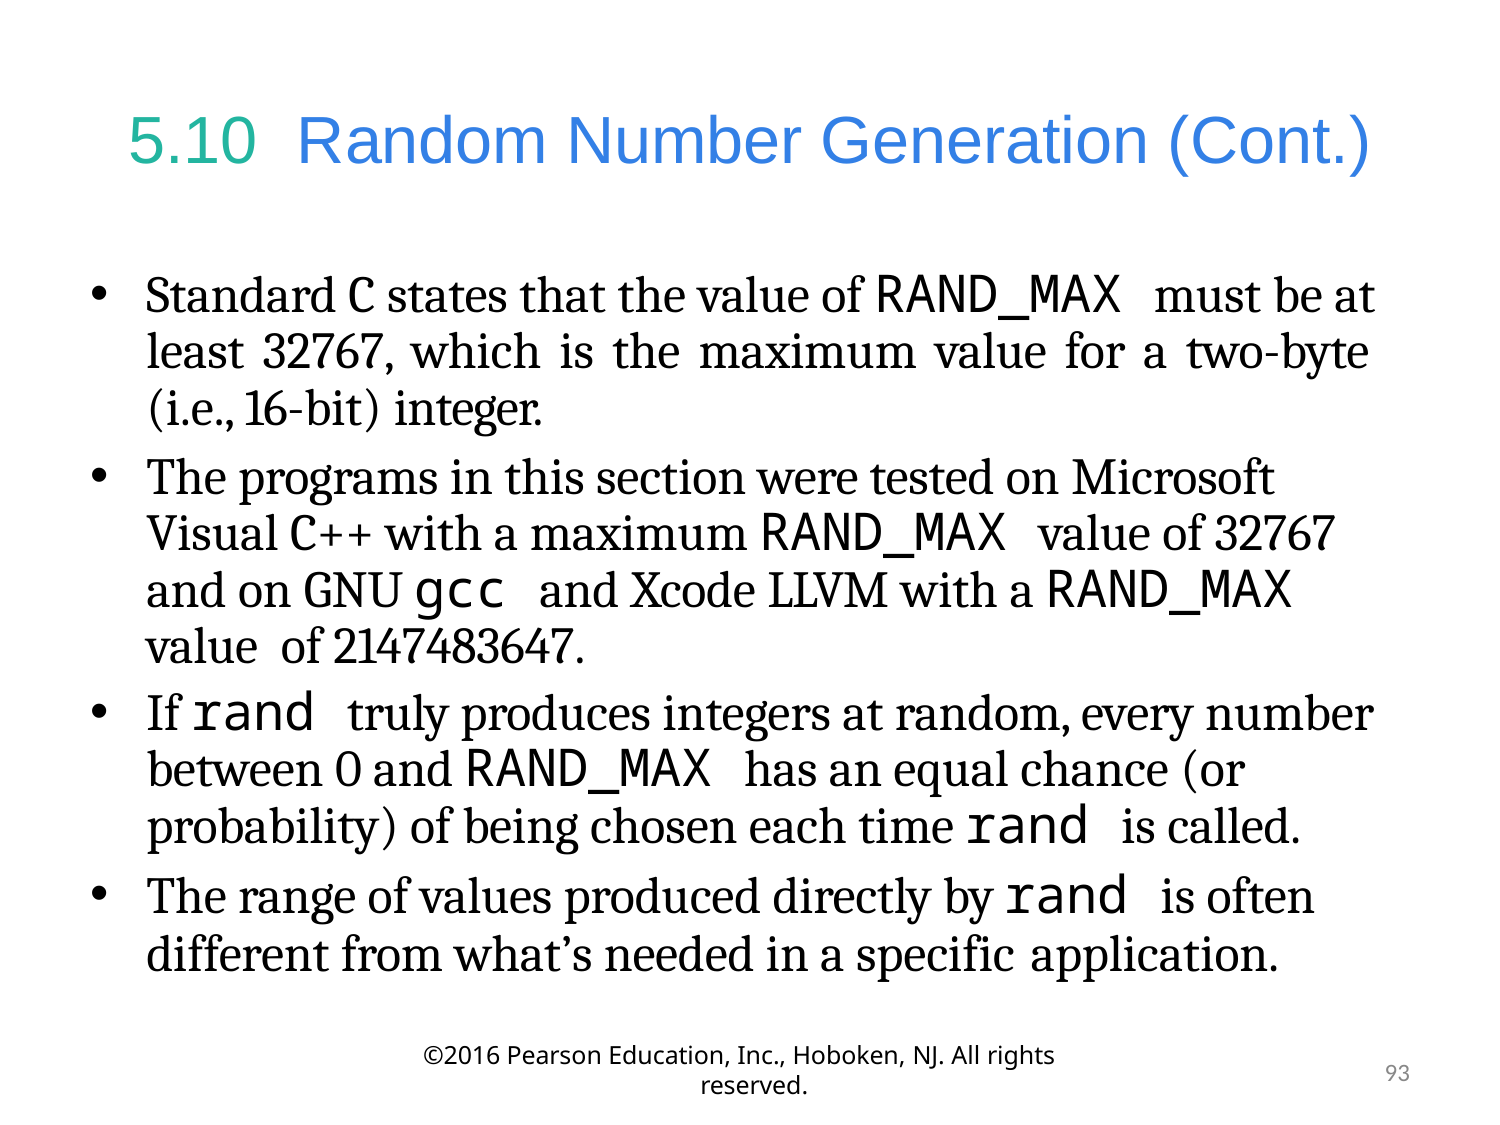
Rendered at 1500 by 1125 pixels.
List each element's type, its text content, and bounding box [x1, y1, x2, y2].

text_box Standard C states that the value of RAND_MAX must be at least 32767, which is the maximum value for a two-byte (i.e., 16-bit) integer. The programs in this section were tested on Microsoft Visual C++ with a maximum RAND_MAX value of 32767 and on GNU gcc and Xcode LLVM with a RAND_MAX value of 2147483647. If rand truly produces integers at random, every number between 0 and RAND_MAX has an equal chance (or probability) of being chosen each time rand is called. The range of values produced directly by rand is often different from what’s needed in a specific application. [87, 259, 1412, 982]
title 5.10 Random Number Generation (Cont.) [126, 94, 1374, 259]
text_box 90 [1380, 1060, 1415, 1087]
footer ©2016 Pearson Education, Inc., Hoboken, NJ. All rights reserved. [421, 1034, 1092, 1125]
